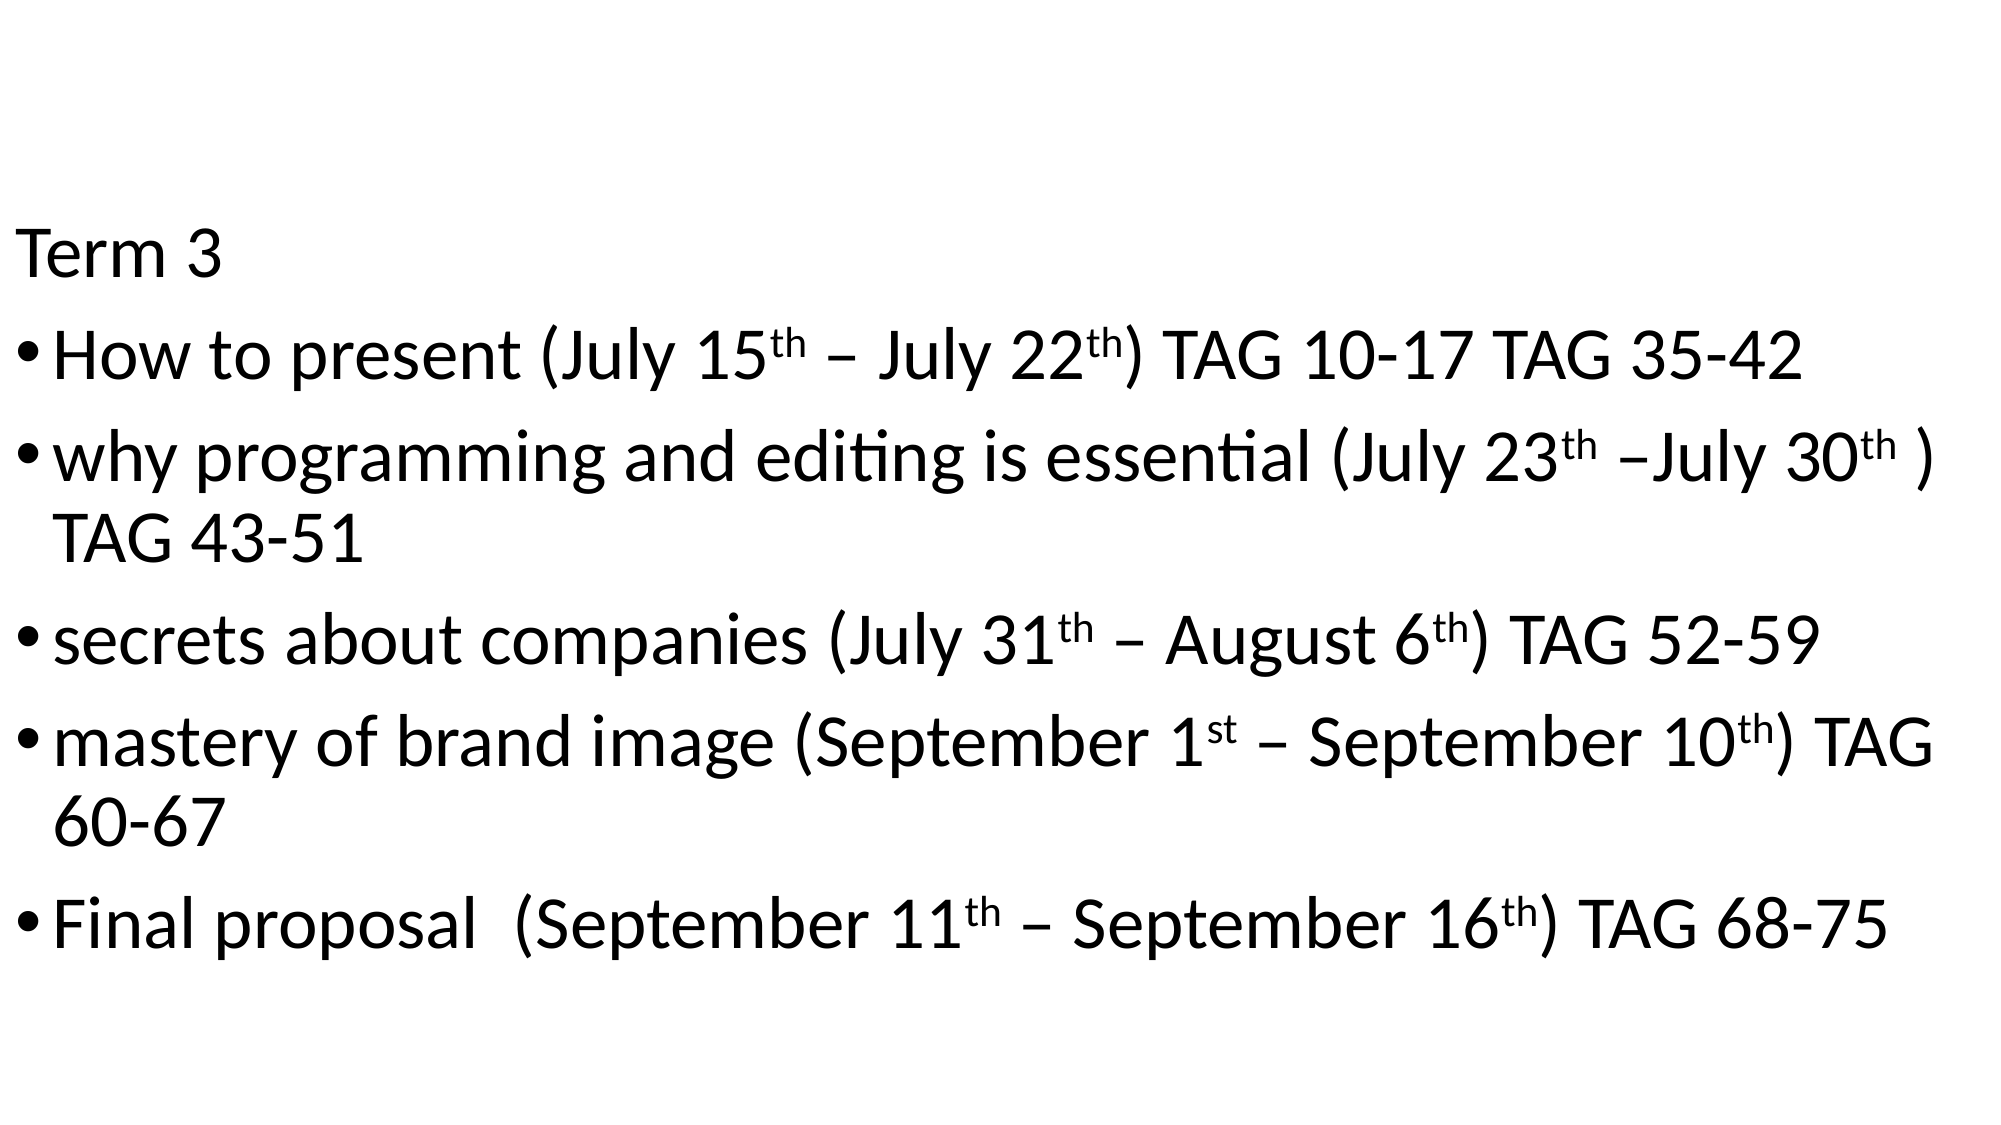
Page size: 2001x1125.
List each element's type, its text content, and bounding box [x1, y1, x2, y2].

list Term 3 How to present (July 15th – July 22th) TAG 10-17 TAG 35-42 why programming and editing is essential (July 23th –July 30th ) TAG 43-51 secrets about companies (July 31th – August 6th) TAG 52-59 mastery of brand image (September 1st – September 10th) TAG 60-67 Final proposal (September 11th – September 16th) TAG 68-75 [0, 205, 2000, 974]
